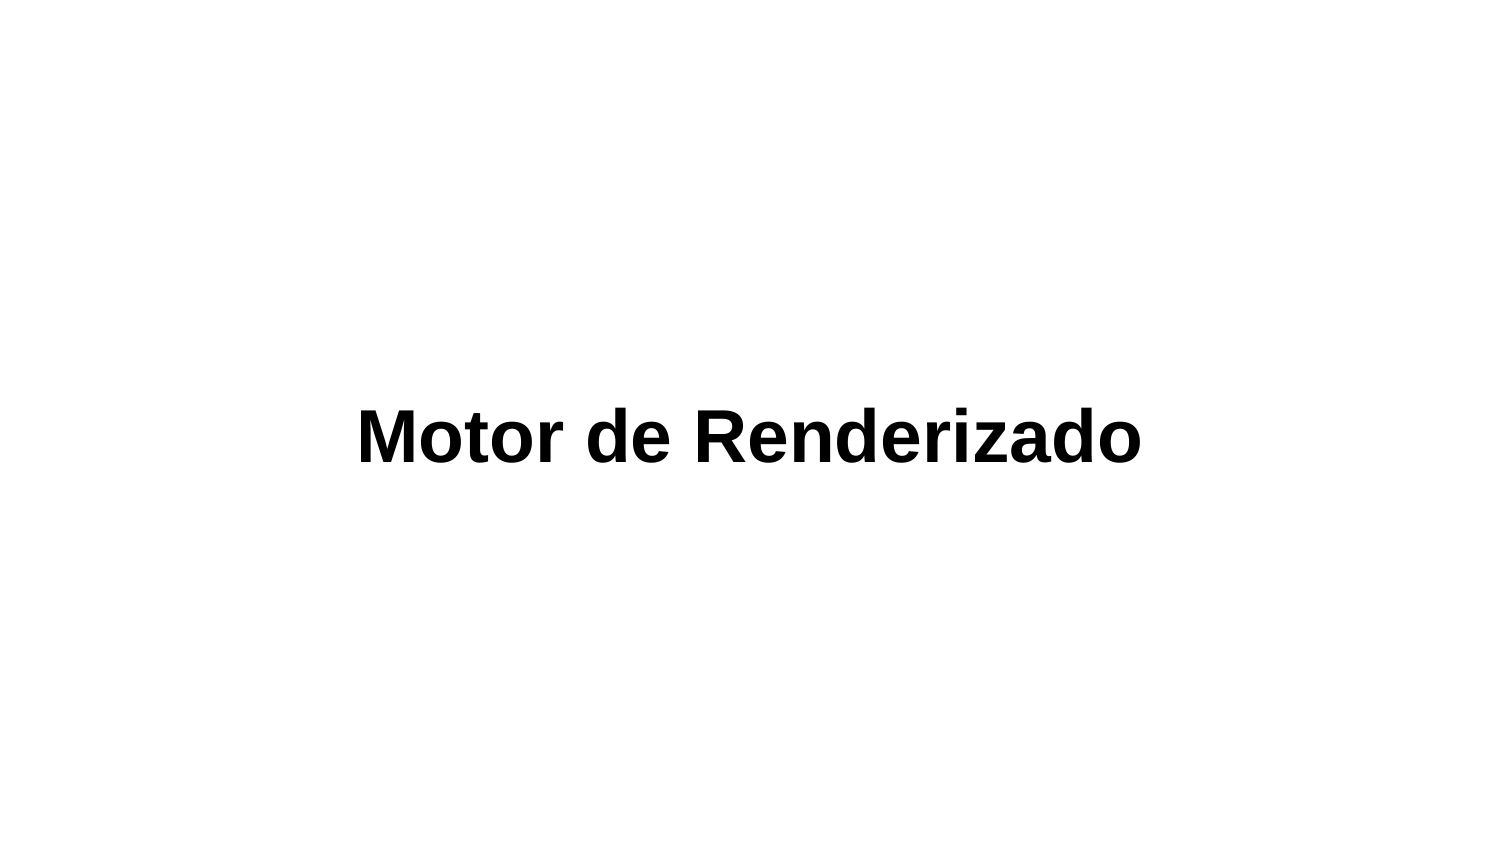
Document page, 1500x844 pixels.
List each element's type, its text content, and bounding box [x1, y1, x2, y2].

title Motor de Renderizado [75, 351, 1425, 493]
